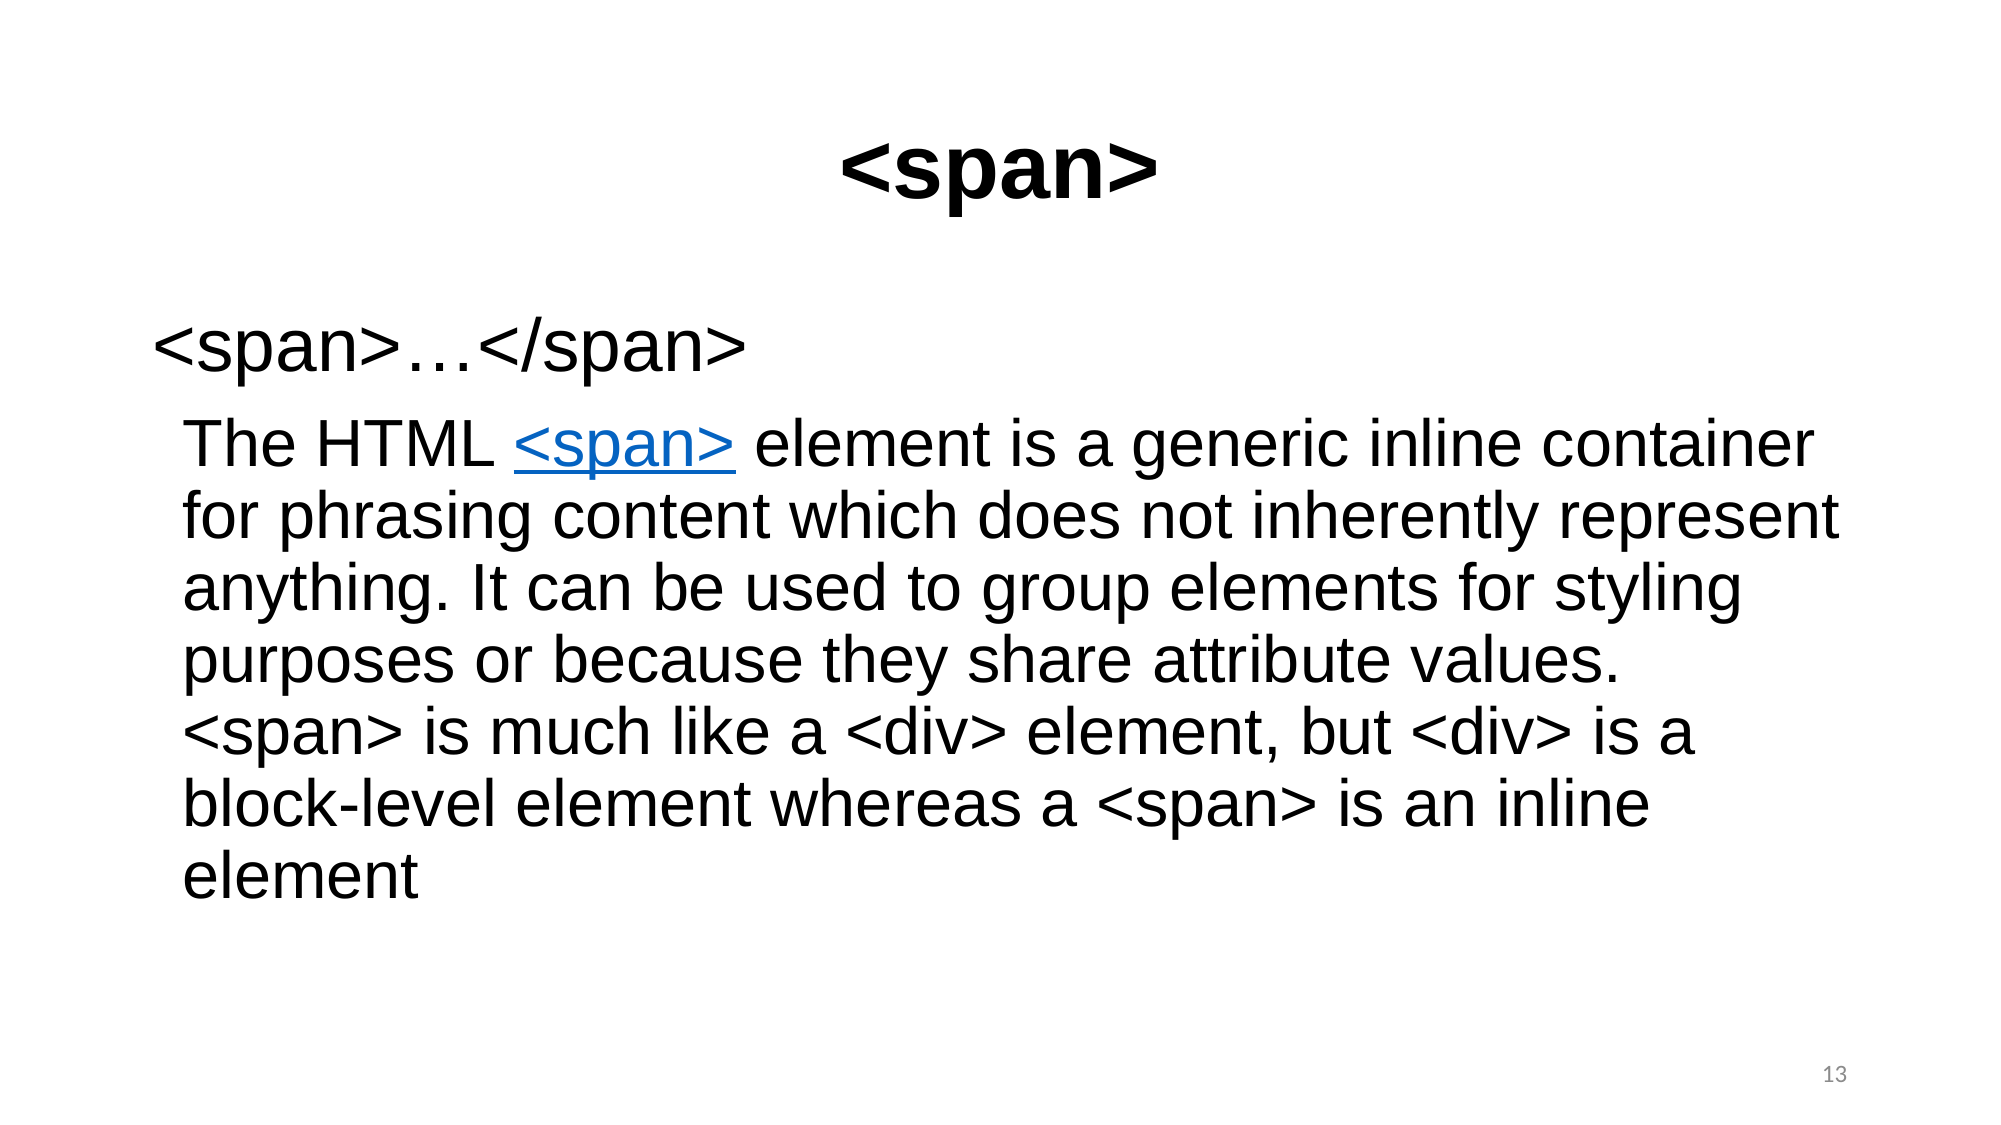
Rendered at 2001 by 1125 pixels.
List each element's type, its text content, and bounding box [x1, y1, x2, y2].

title <span> [137, 59, 1863, 278]
list <span>…</span> The HTML <span> element is a generic inline container for phrasing content which does not inherently represent anything. It can be used to group elements for styling purposes or because they share attribute values. <span> is much like a <div> element, but <div> is a block-level element whereas a <span> is an inline element [137, 299, 1863, 1014]
slide_number 13 [1412, 1042, 1863, 1103]
